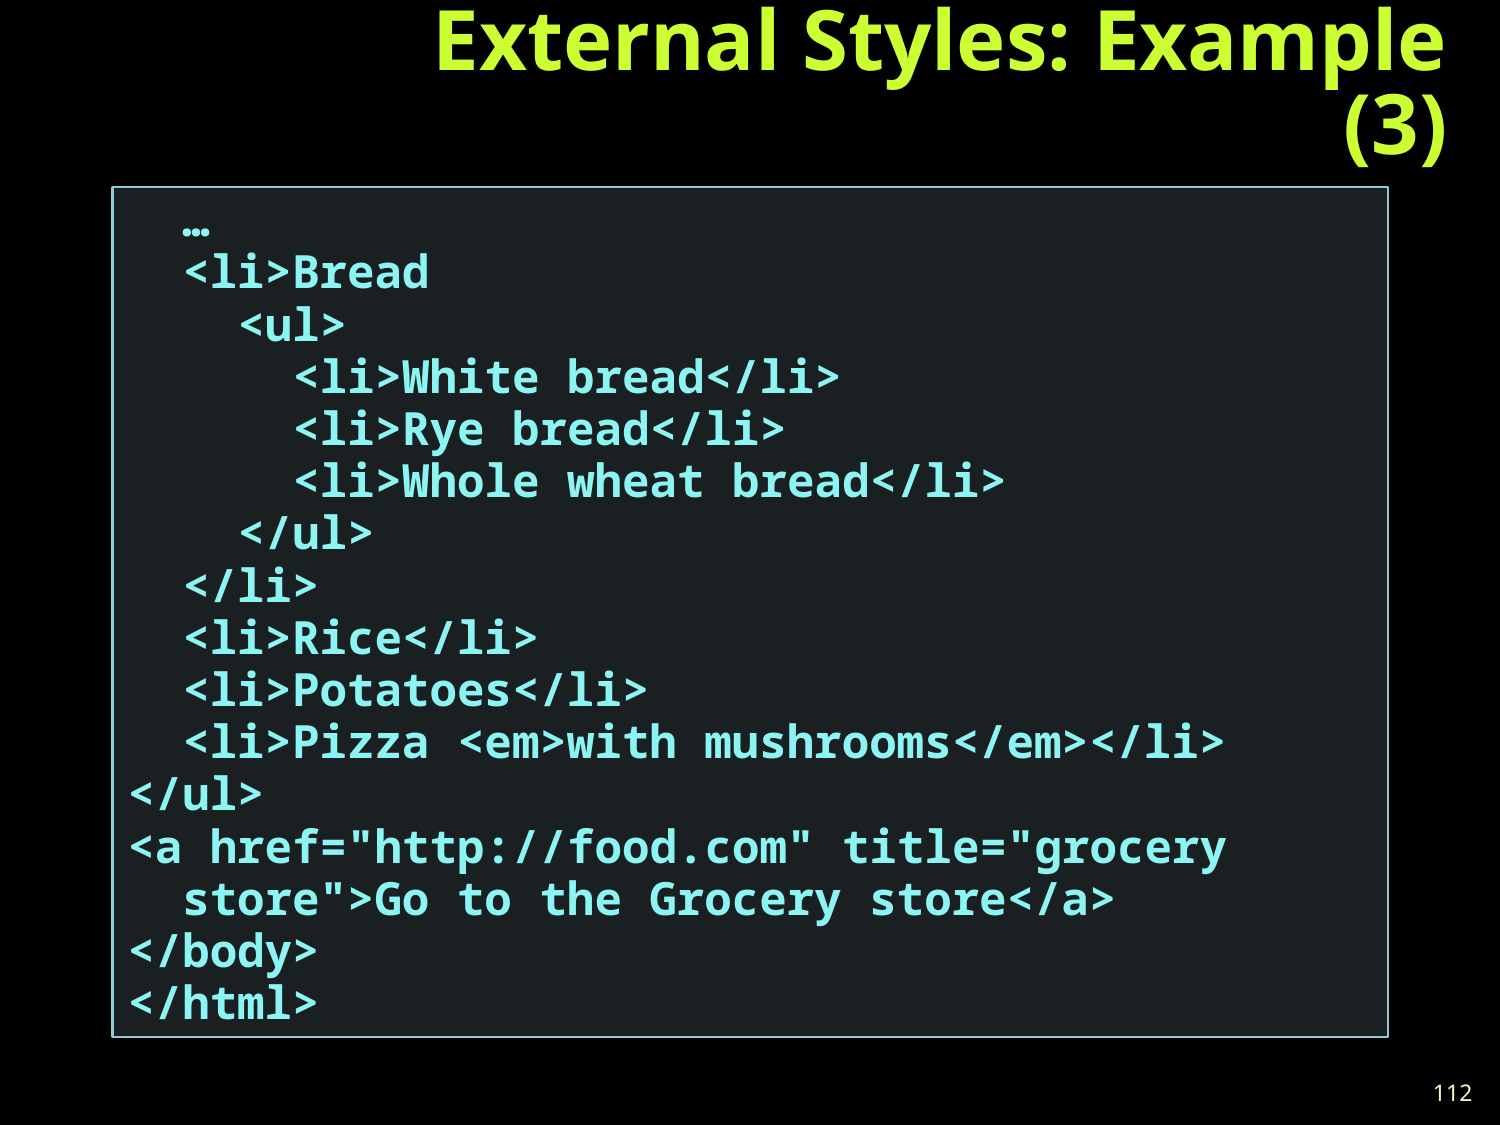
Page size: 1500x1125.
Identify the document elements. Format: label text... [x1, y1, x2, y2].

title External Styles: Example (3) [300, 12, 1463, 163]
text_box … <li>Bread <ul> <li>White bread</li> <li>Rye bread</li> <li>Whole wheat bread</li> </ul> </li> <li>Rice</li> <li>Potatoes</li> <li>Pizza <em>with mushrooms</em></li> </ul> <a href="http://food.com" title="grocery store">Go to the Grocery store</a> </body> </html> [112, 187, 1389, 1038]
slide_number 112 [1412, 1074, 1488, 1113]
